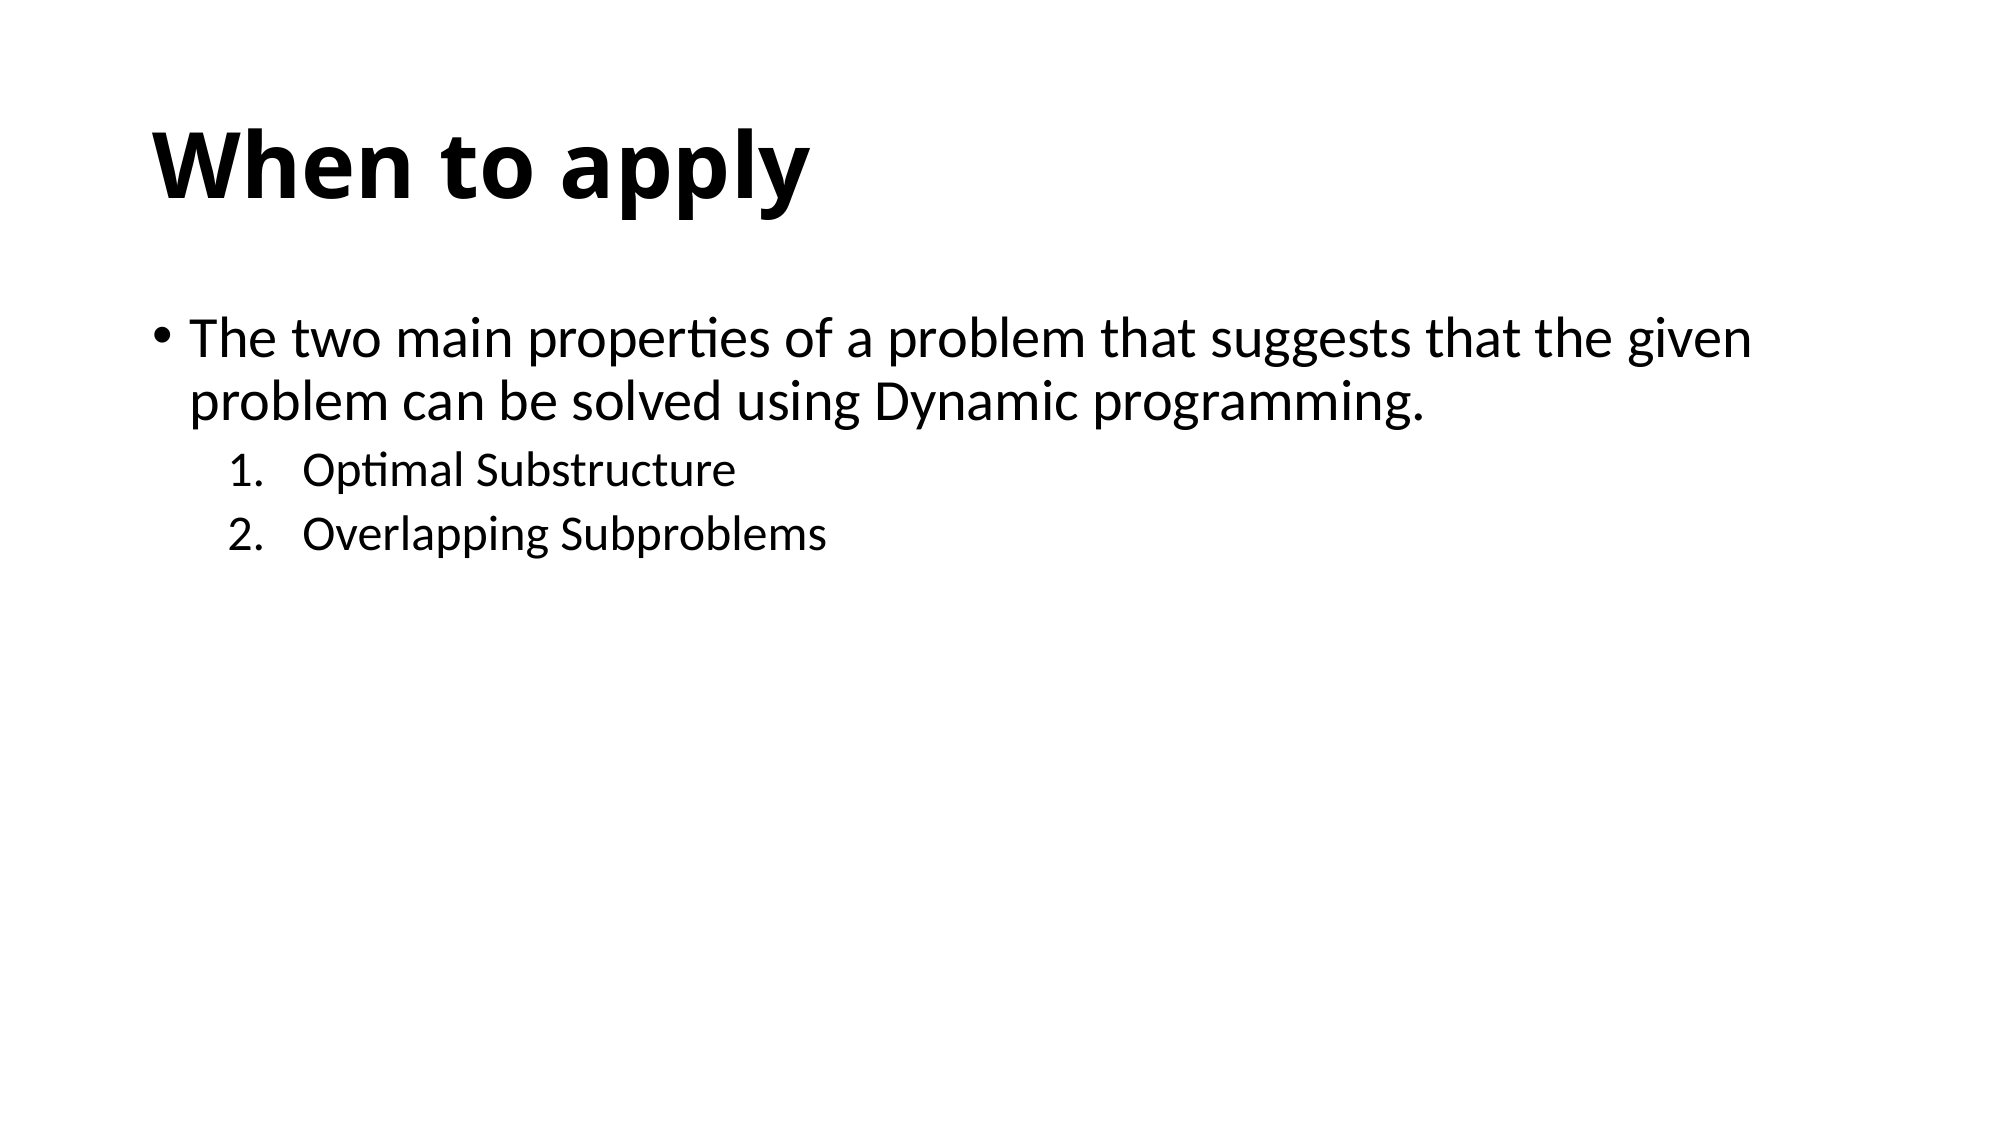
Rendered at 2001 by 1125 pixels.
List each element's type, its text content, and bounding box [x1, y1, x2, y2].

list The two main properties of a problem that suggests that the given problem can be solved using Dynamic programming. Optimal Substructure Overlapping Subproblems [137, 299, 1863, 1014]
title When to apply [137, 59, 1863, 278]
